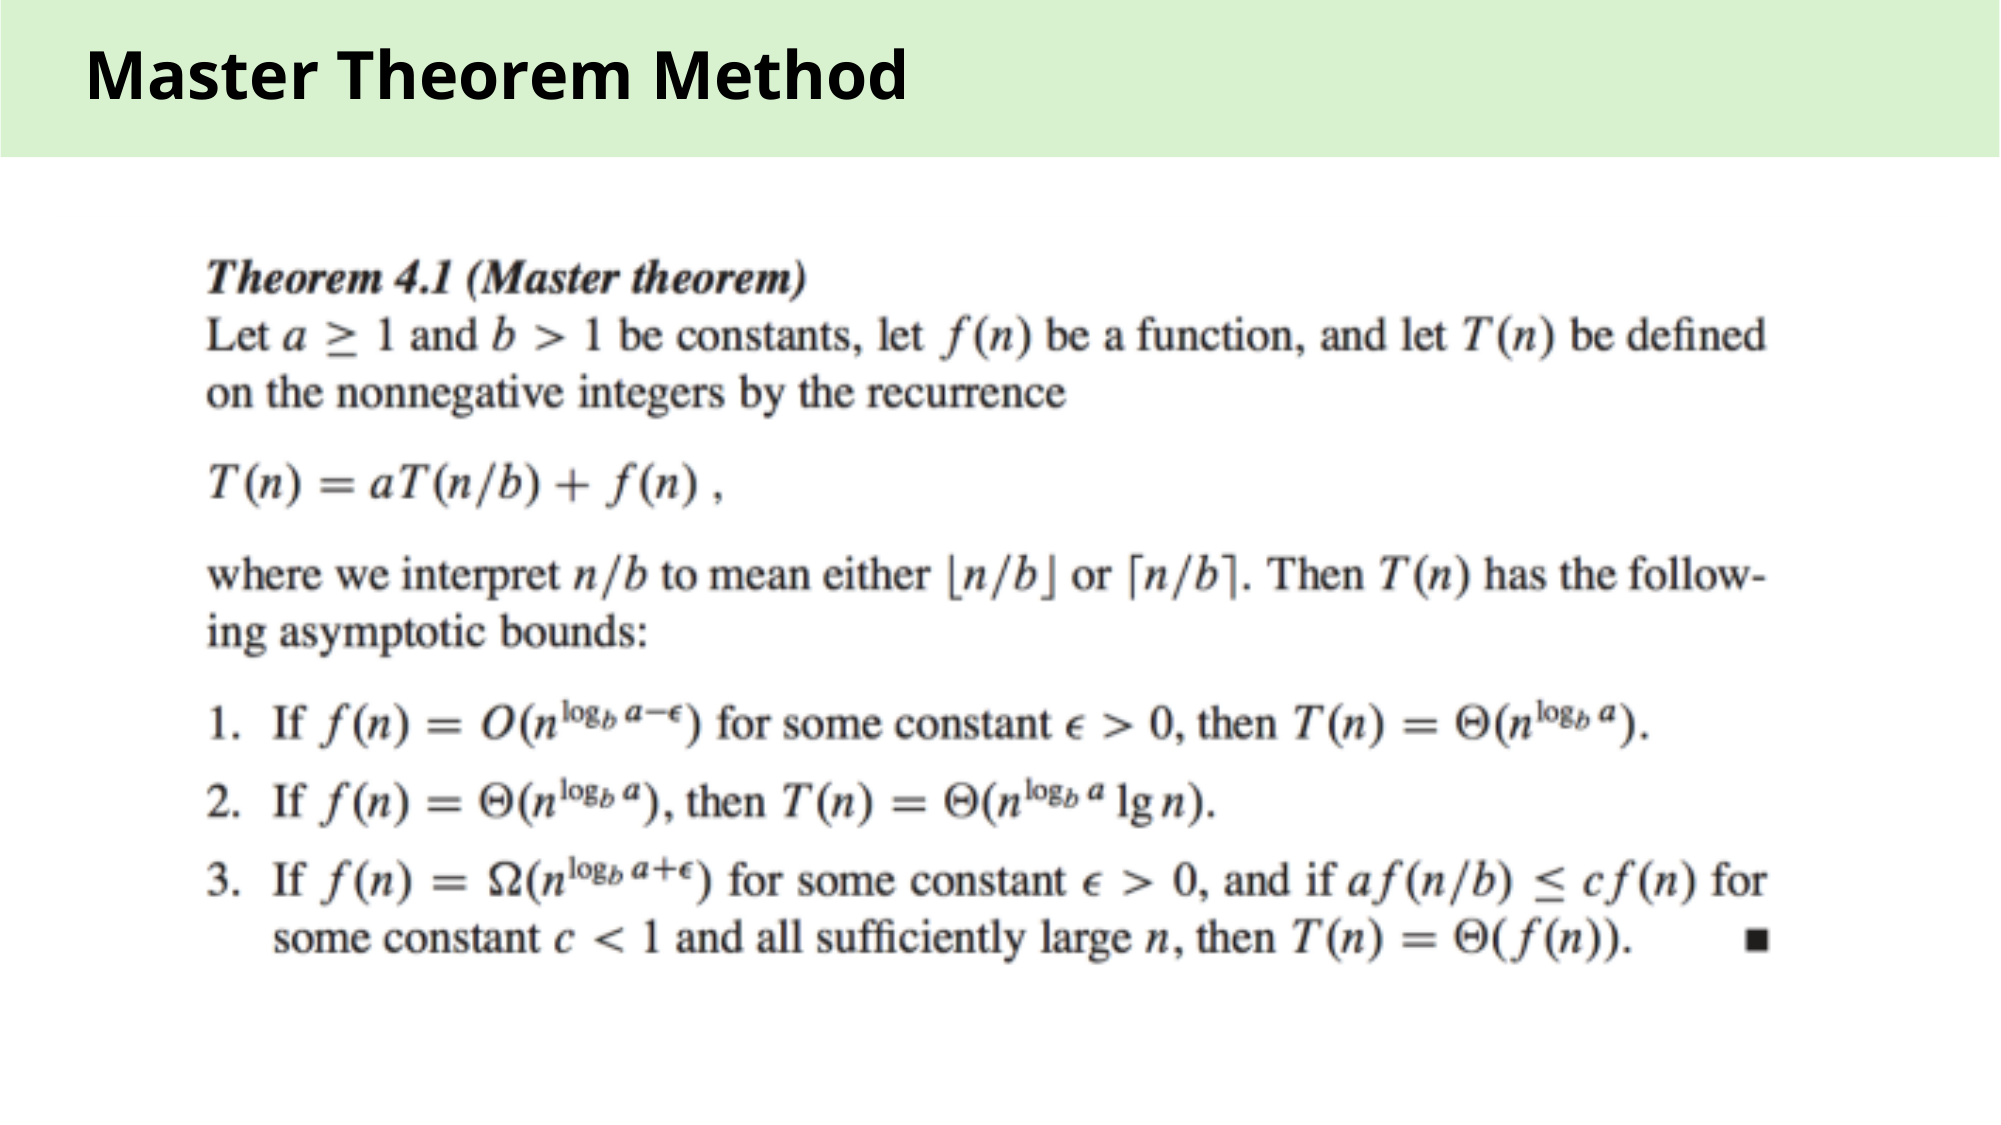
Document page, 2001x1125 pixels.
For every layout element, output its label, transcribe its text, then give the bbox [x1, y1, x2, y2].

title Master Theorem Method [0, 0, 2000, 158]
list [49, 215, 1949, 1002]
